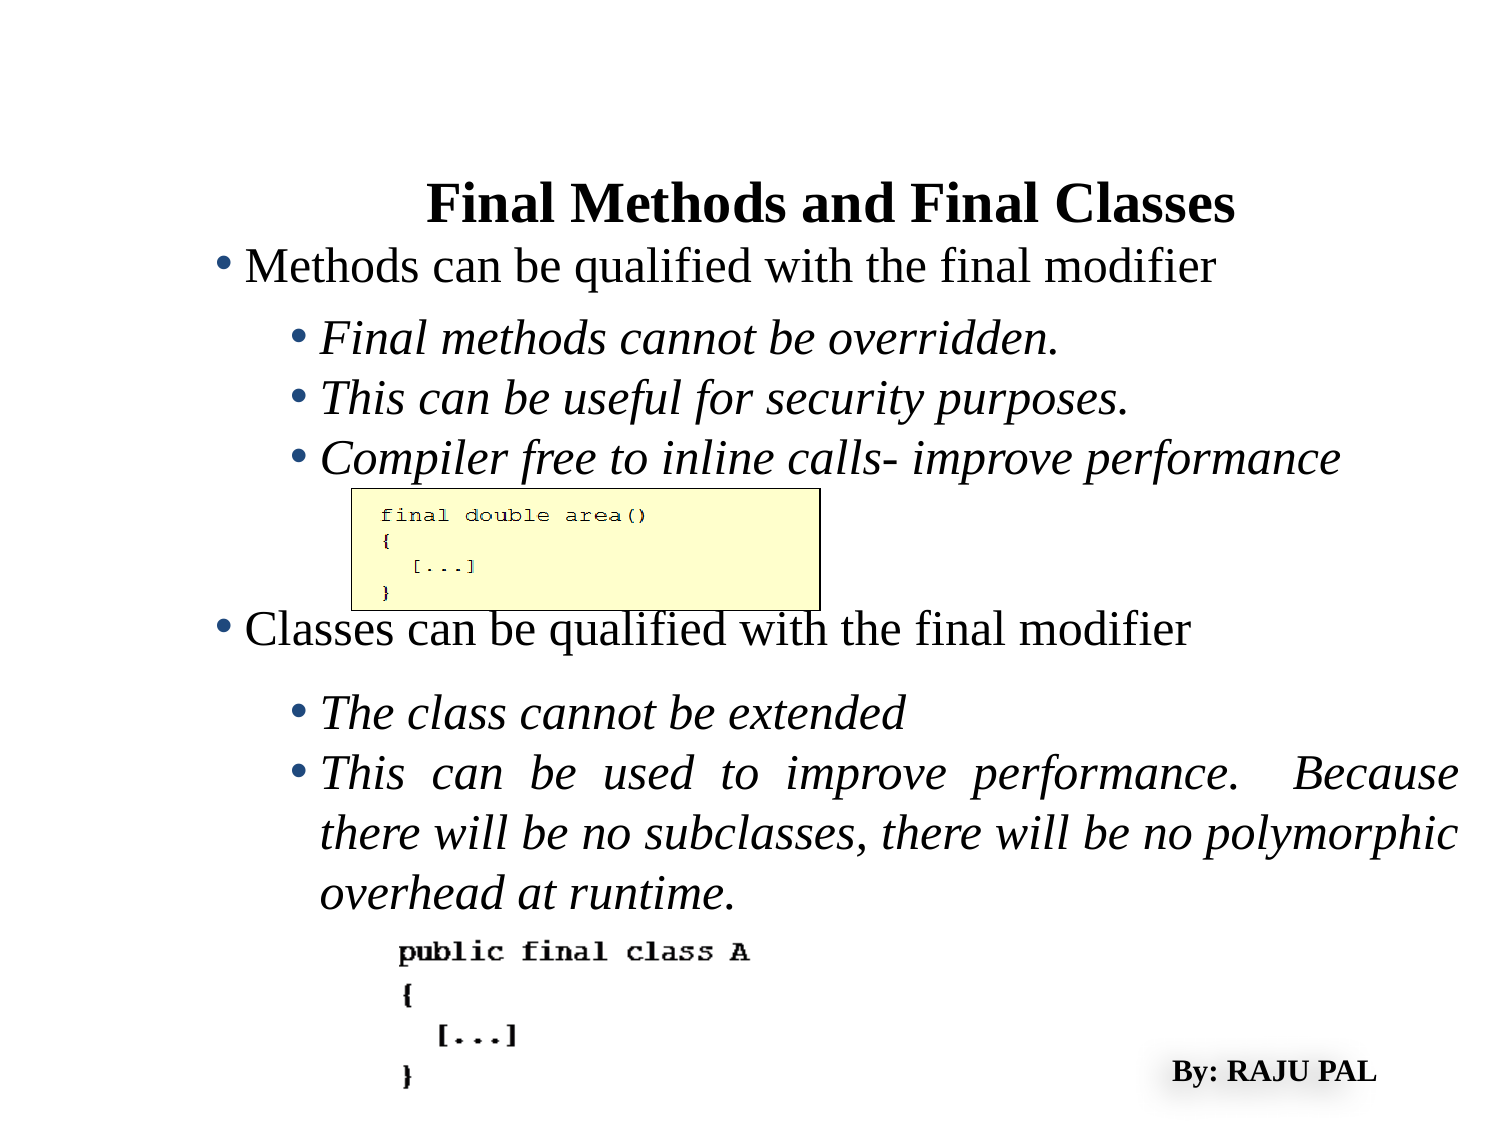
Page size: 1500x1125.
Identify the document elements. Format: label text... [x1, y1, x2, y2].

picture [349, 487, 826, 613]
picture [399, 934, 882, 1101]
text_box Final Methods and Final Classes [249, 149, 1413, 224]
text_box Methods can be qualified with the final modifier Final methods cannot be overridden. This can be useful for security purposes. Compiler free to inline calls- improve performance Classes can be qualified with the final modifier The class cannot be extended This can be used to improve performance. Because there will be no subclasses, there will be no polymorphic overhead at runtime. [199, 224, 1475, 988]
